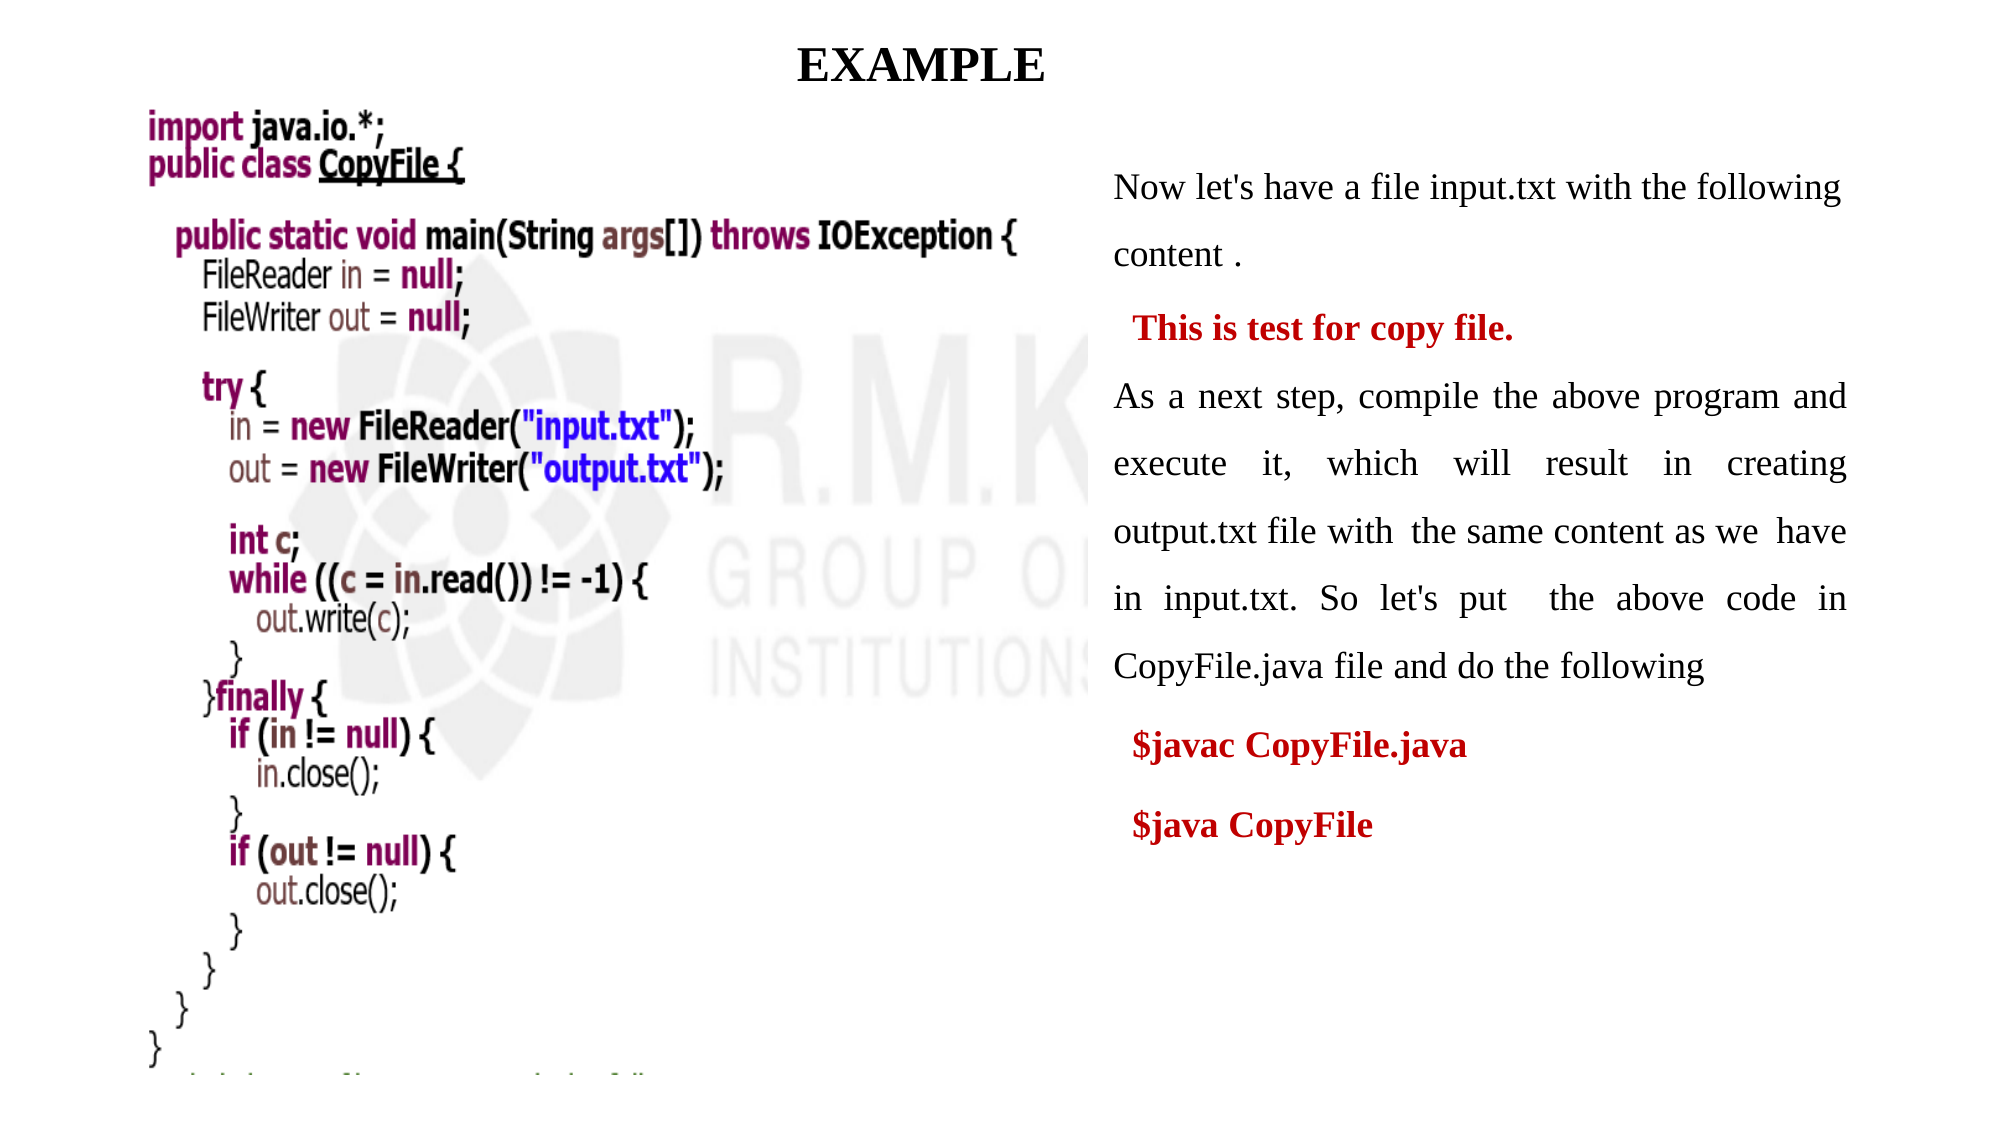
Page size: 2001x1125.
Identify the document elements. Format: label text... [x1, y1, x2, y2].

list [132, 93, 1088, 1075]
text_box Now let's have a file input.txt with the following content . This is test for copy file. As a next step, compile the above program and execute it, which will result in creating output.txt file with the same content as we have in input.txt. So let's put the above code in CopyFile.java file and do the following $javac CopyFile.java $java CopyFile [1096, 131, 1868, 853]
text_box EXAMPLE [782, 24, 1339, 99]
